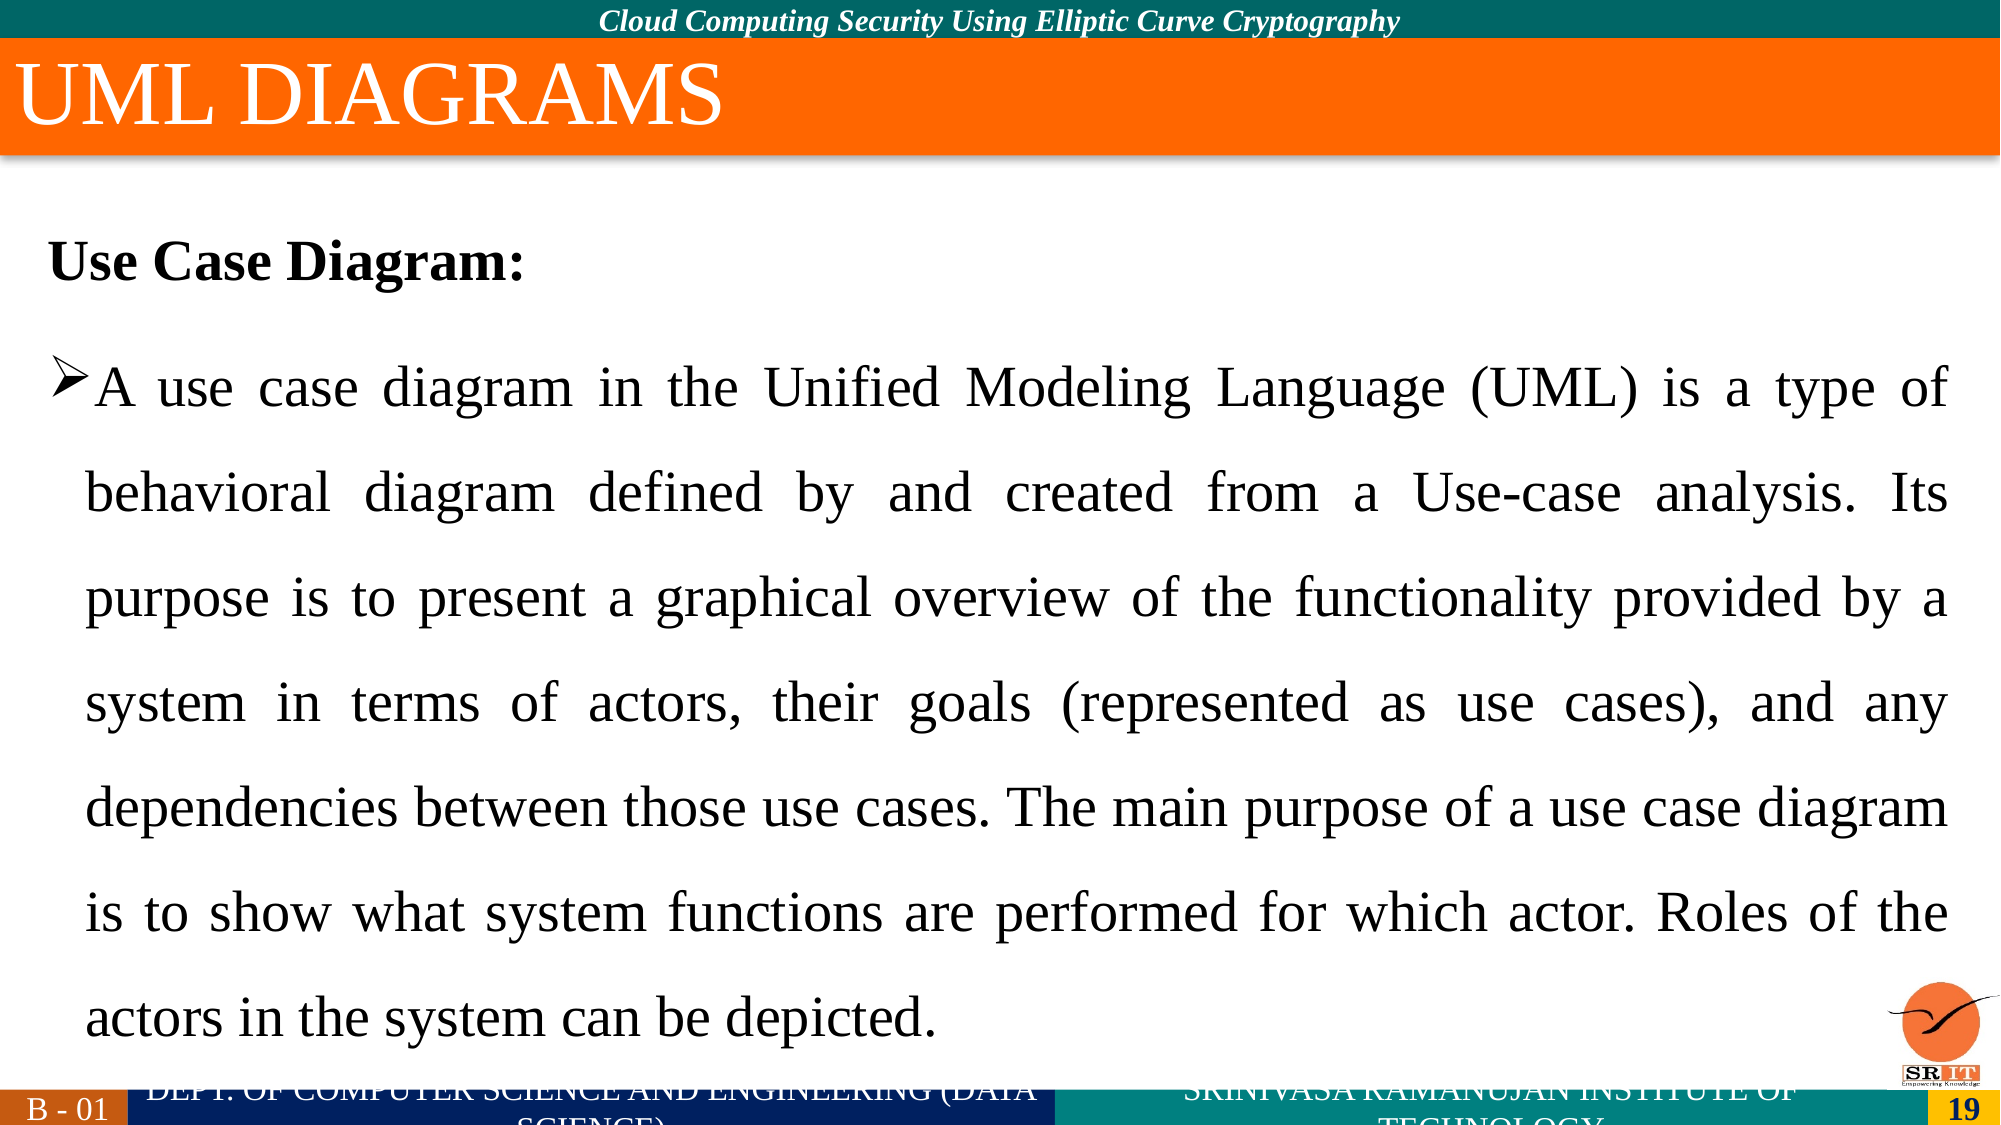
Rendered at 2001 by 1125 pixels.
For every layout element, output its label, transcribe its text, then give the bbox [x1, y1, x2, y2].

title UML DIAGRAMS [0, 38, 2000, 156]
picture [1887, 977, 2000, 1090]
list Use Case Diagram: A use case diagram in the Unified Modeling Language (UML) is a type of behavioral diagram defined by and created from a Use-case analysis. Its purpose is to present a graphical overview of the functionality provided by a system in terms of actors, their goals (represented as use cases), and any dependencies between those use cases. The main purpose of a use case diagram is to show what system functions are performed for which actor. Roles of the actors in the system can be depicted. [32, 179, 1965, 1065]
